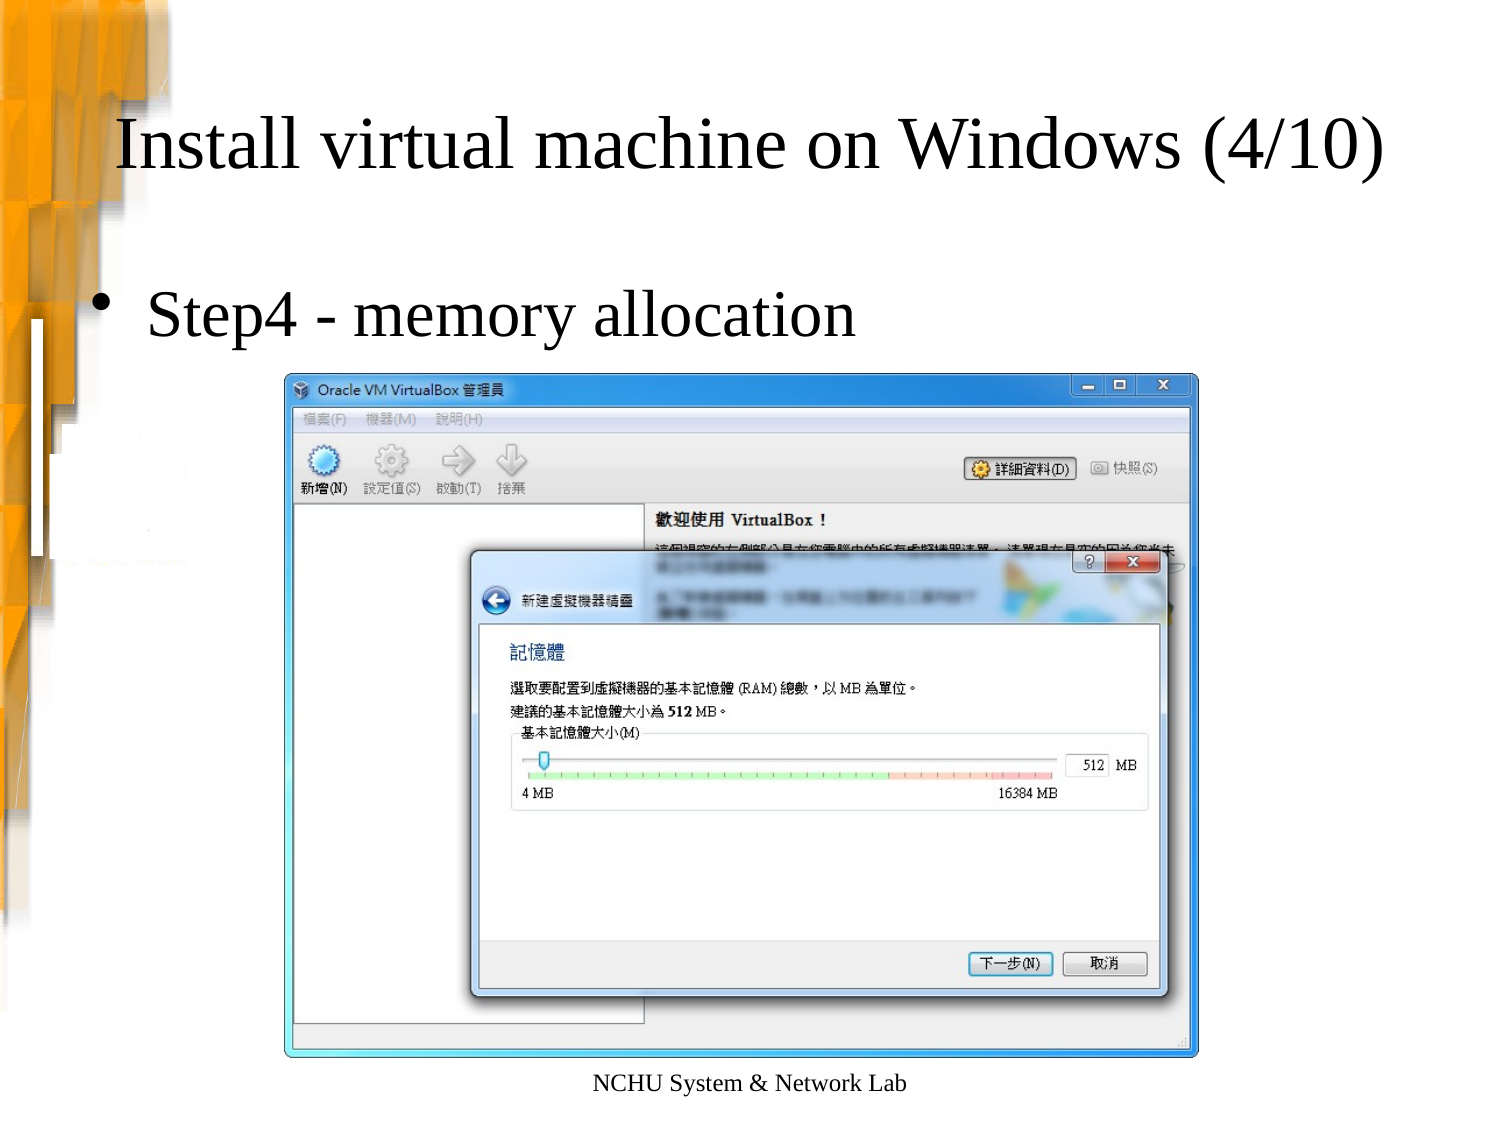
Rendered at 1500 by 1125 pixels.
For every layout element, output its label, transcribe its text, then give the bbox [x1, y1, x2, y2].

title Install virtual machine on Windows (4/10) [74, 44, 1426, 233]
footer NCHU System & Network Lab [430, 1066, 1070, 1095]
picture [284, 373, 1200, 1058]
list Step4 - memory allocation [74, 262, 1426, 1006]
picture [0, 0, 195, 1012]
